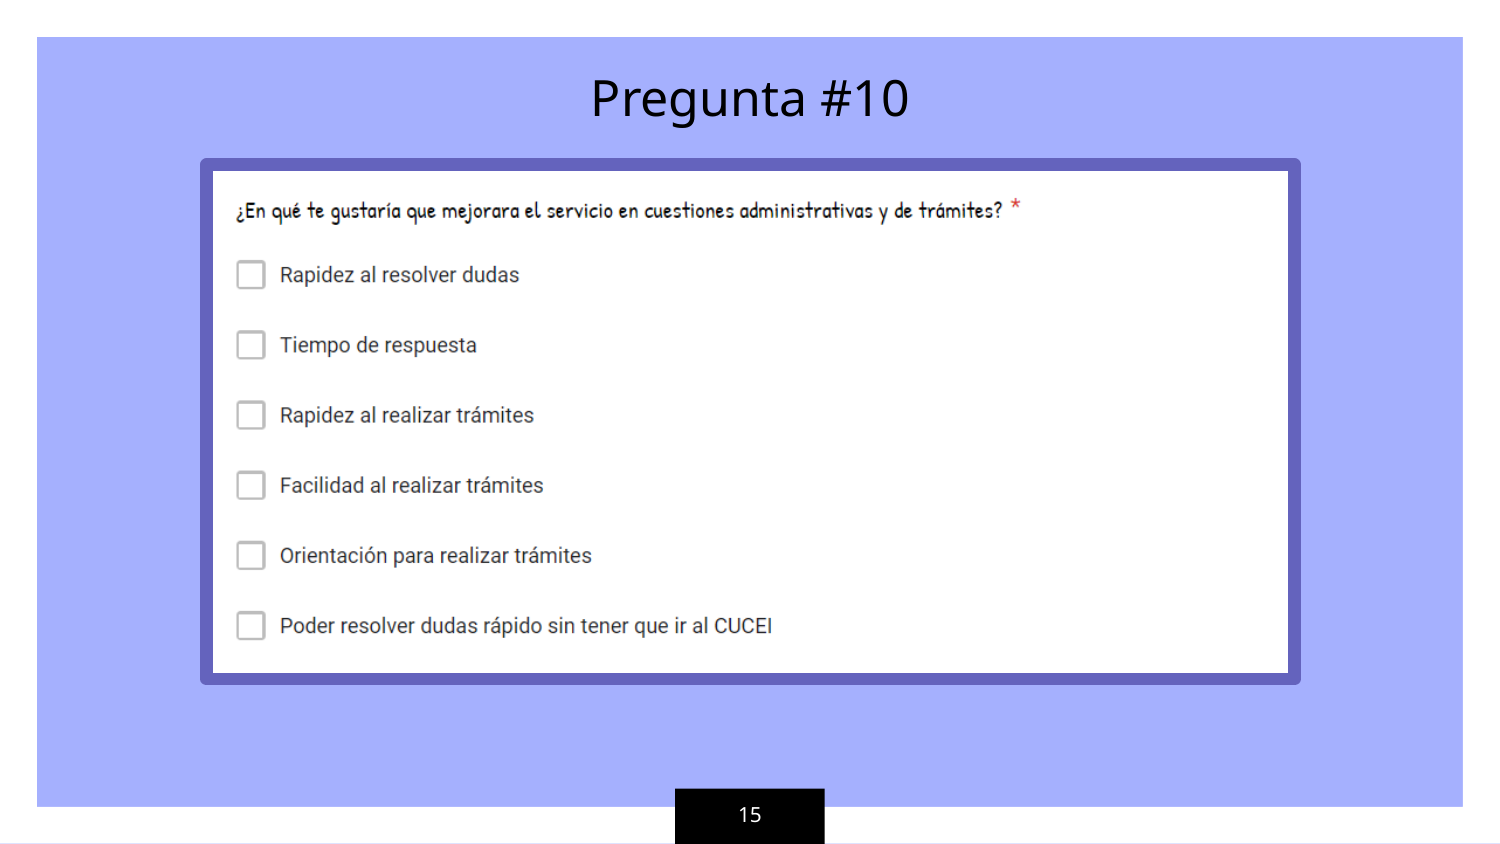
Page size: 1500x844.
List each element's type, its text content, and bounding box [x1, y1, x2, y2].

title Pregunta #10 [39, 37, 1462, 155]
picture [212, 170, 1289, 674]
slide_number ‹#› [675, 788, 825, 844]
